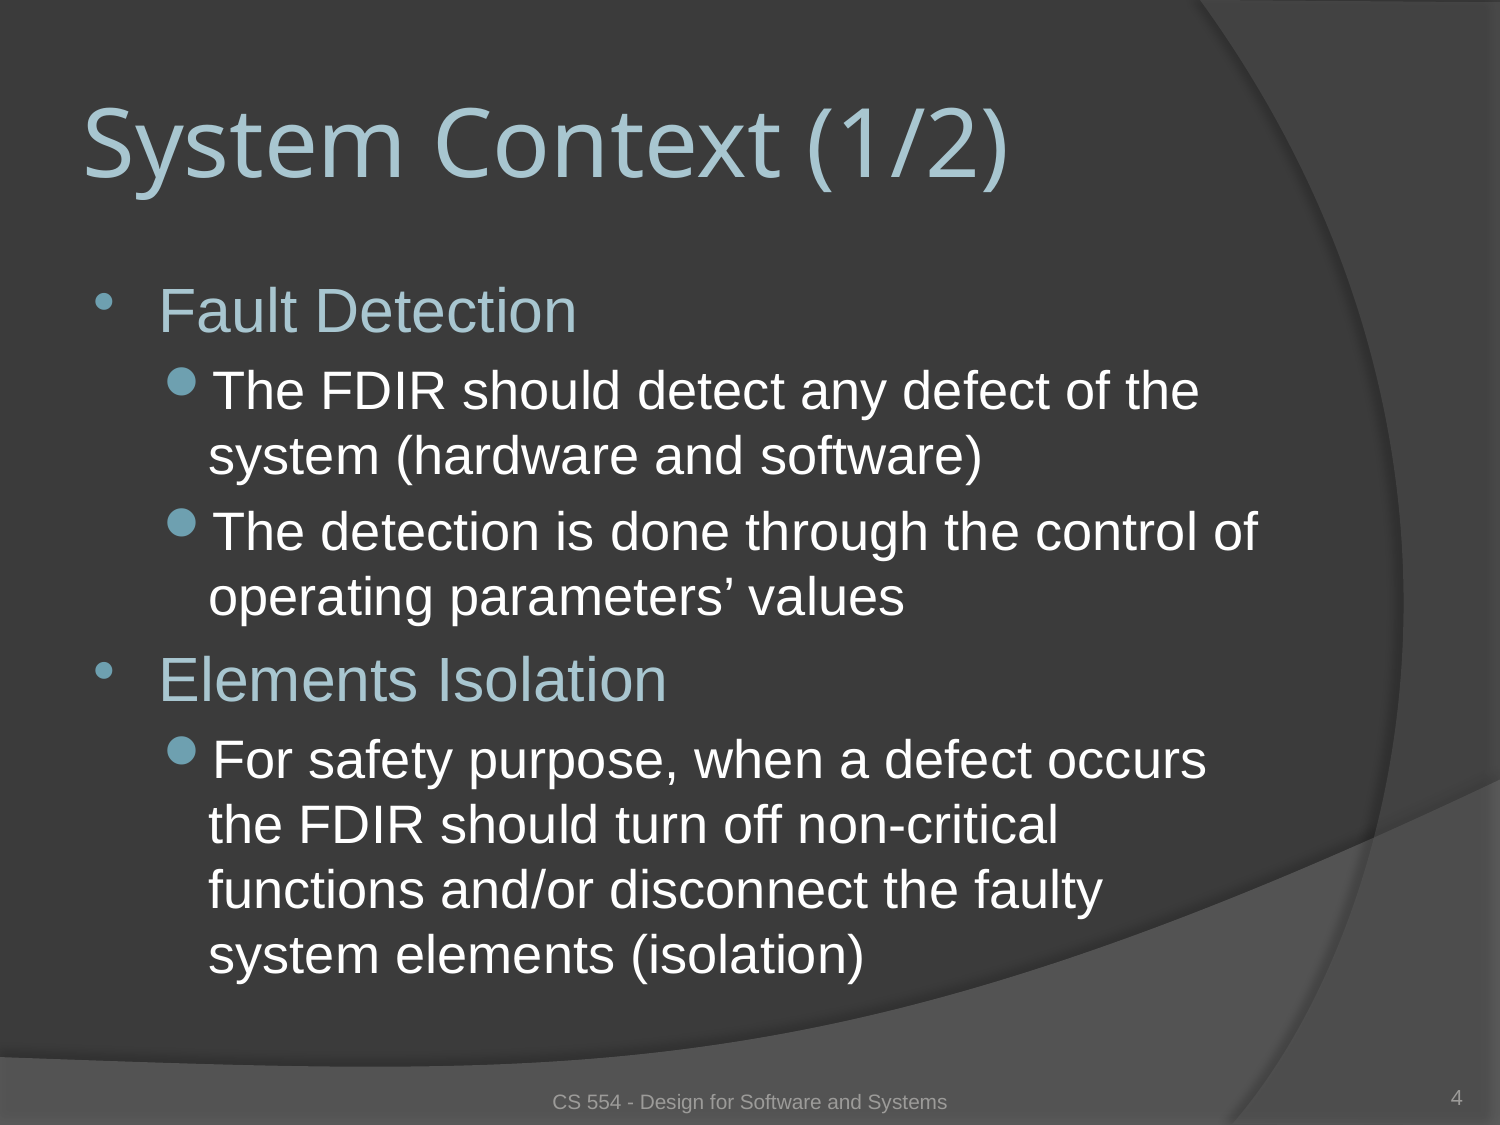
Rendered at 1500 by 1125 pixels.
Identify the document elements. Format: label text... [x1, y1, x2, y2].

title System Context (1/2) [75, 45, 1300, 233]
footer CS 554 - Design for Software and Systems [512, 1053, 988, 1114]
slide_number 4 [1337, 1053, 1463, 1114]
list Fault Detection The FDIR should detect any defect of the system (hardware and software) The detection is done through the control of operating parameters’ values Elements Isolation For safety purpose, when a defect occurs the FDIR should turn off non-critical functions and/or disconnect the faulty system elements (isolation) [75, 262, 1300, 1005]
